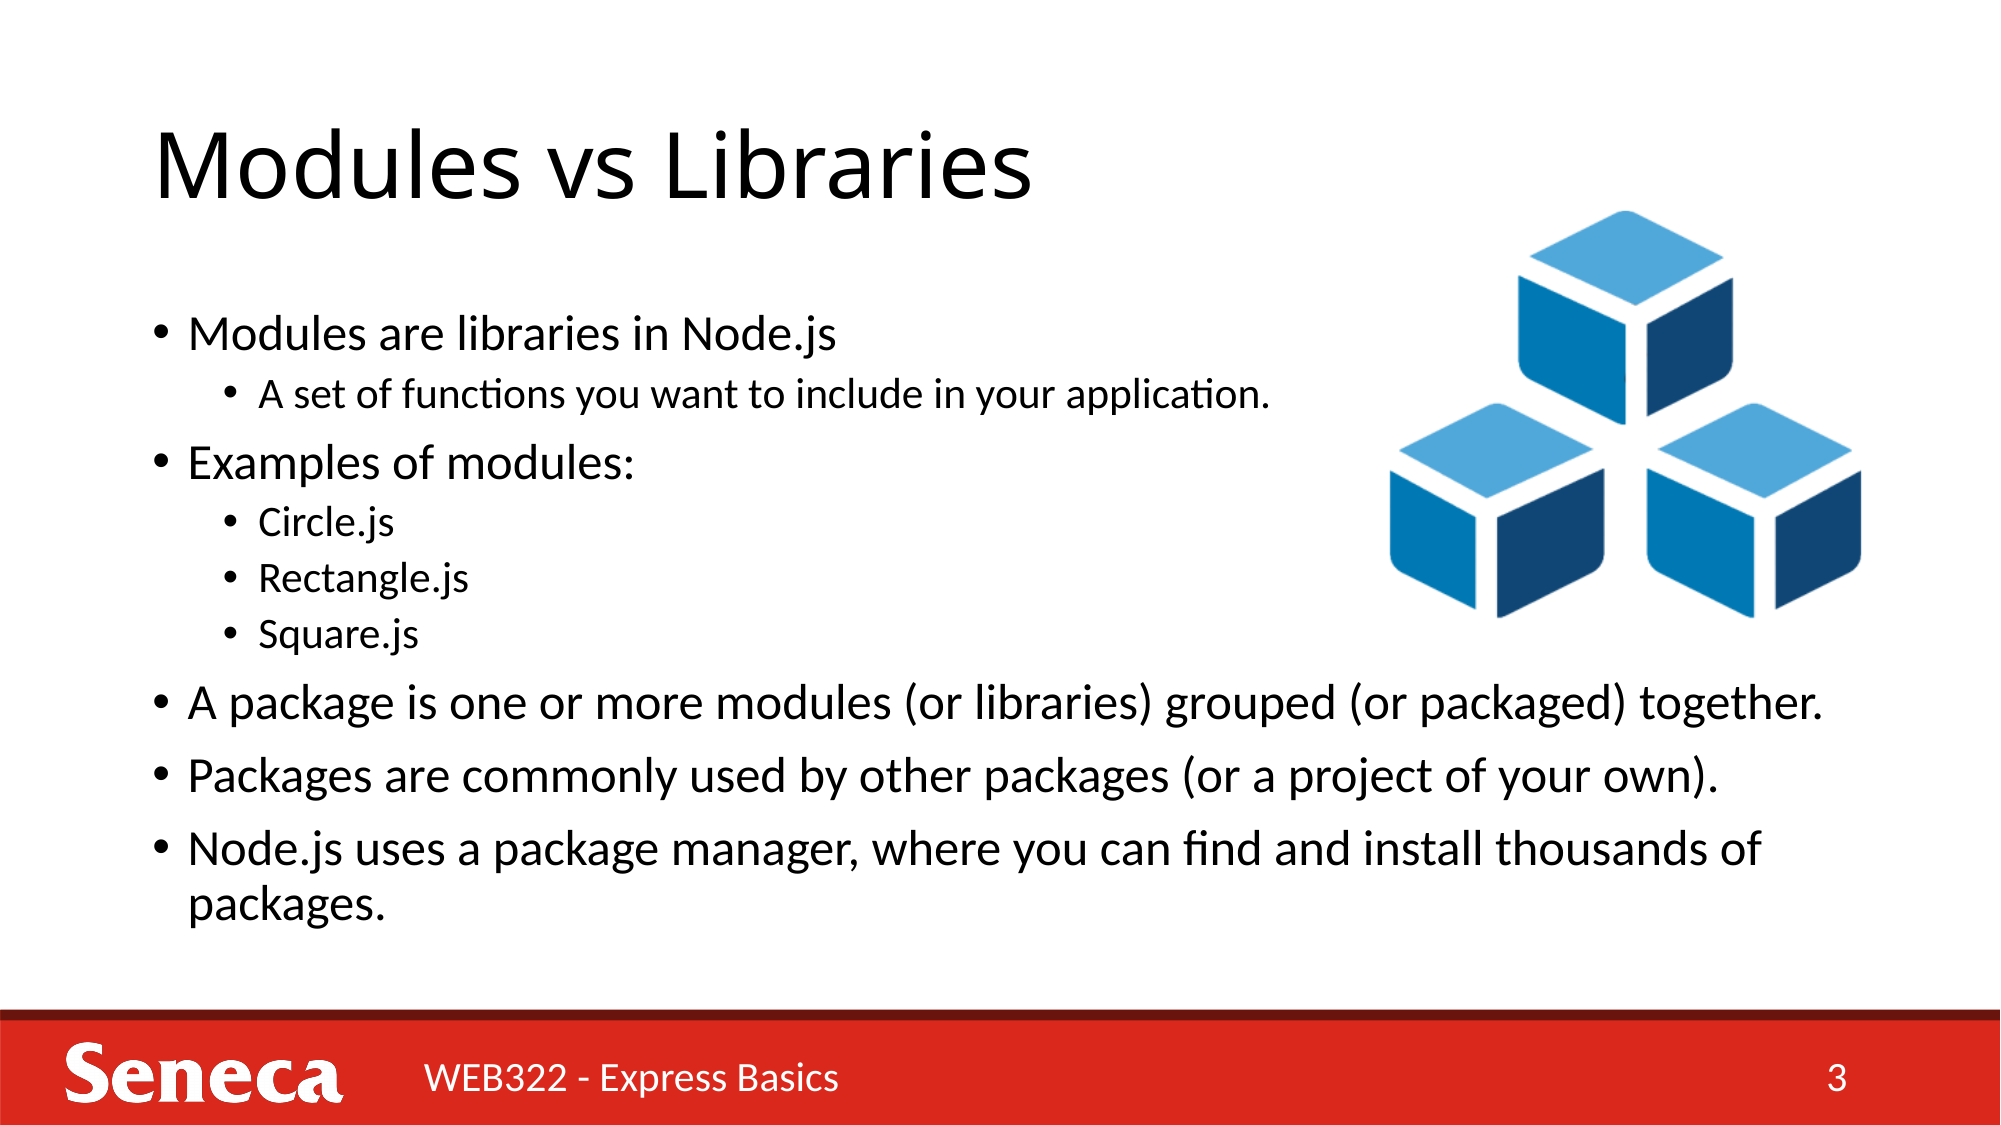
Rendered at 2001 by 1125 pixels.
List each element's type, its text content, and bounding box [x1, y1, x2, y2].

picture [1387, 168, 1863, 662]
title Modules vs Libraries [137, 59, 1863, 278]
footer WEB322 - Express Basics [409, 1042, 1641, 1103]
slide_number 3 [1717, 1042, 1863, 1103]
list Modules are libraries in Node.js A set of functions you want to include in your application. Examples of modules: Circle.js Rectangle.js Square.js A package is one or more modules (or libraries) grouped (or packaged) together. Packages are commonly used by other packages (or a project of your own). Node.js uses a package manager, where you can find and install thousands of packages. [137, 299, 1863, 988]
picture [65, 1042, 344, 1103]
